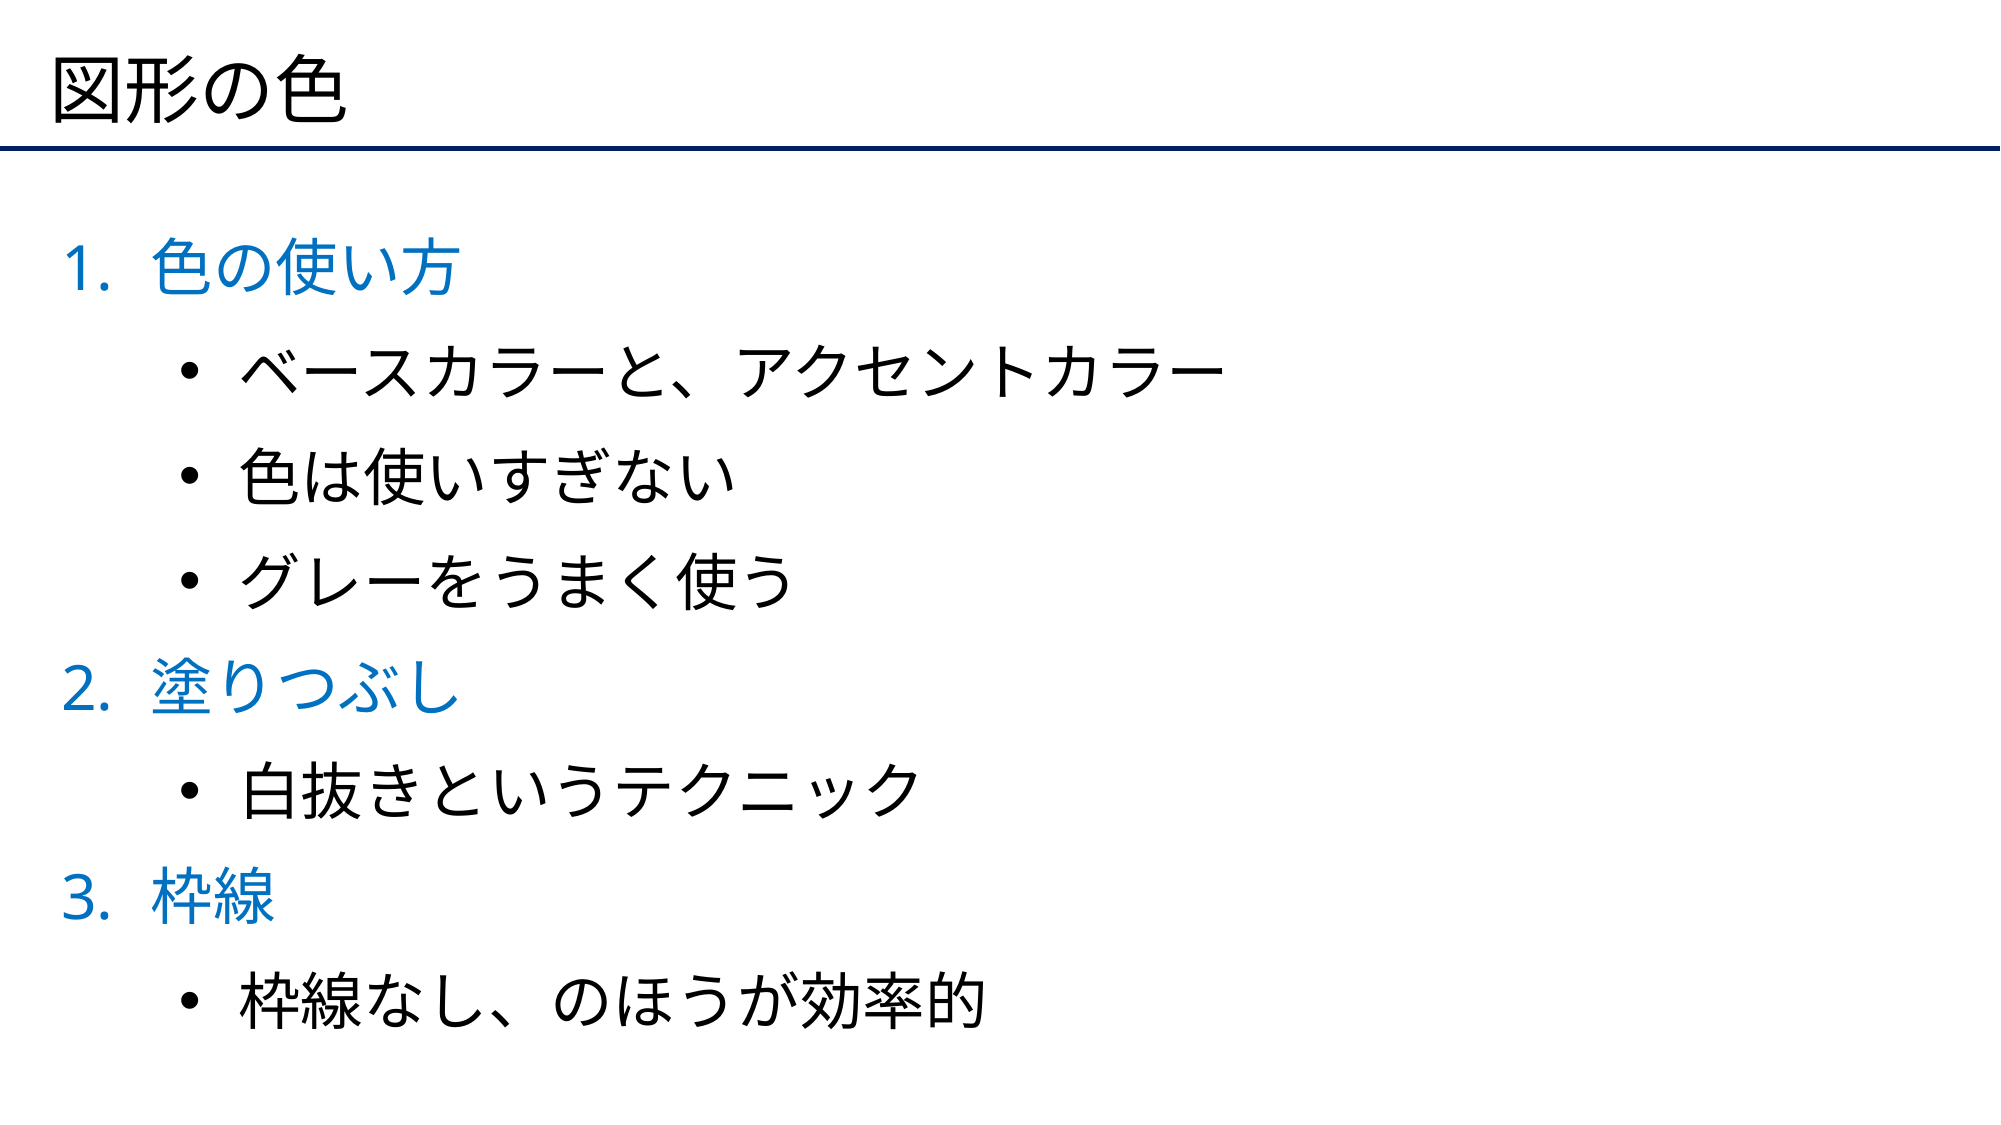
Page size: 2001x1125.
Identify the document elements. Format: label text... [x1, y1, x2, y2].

text_box 色の使い方 ベースカラーと、アクセントカラー 色は使いすぎない グレーをうまく使う 塗りつぶし 白抜きというテクニック 枠線 枠線なし、のほうが効率的 [46, 190, 1925, 1045]
title 図形の色 [34, 30, 1925, 157]
